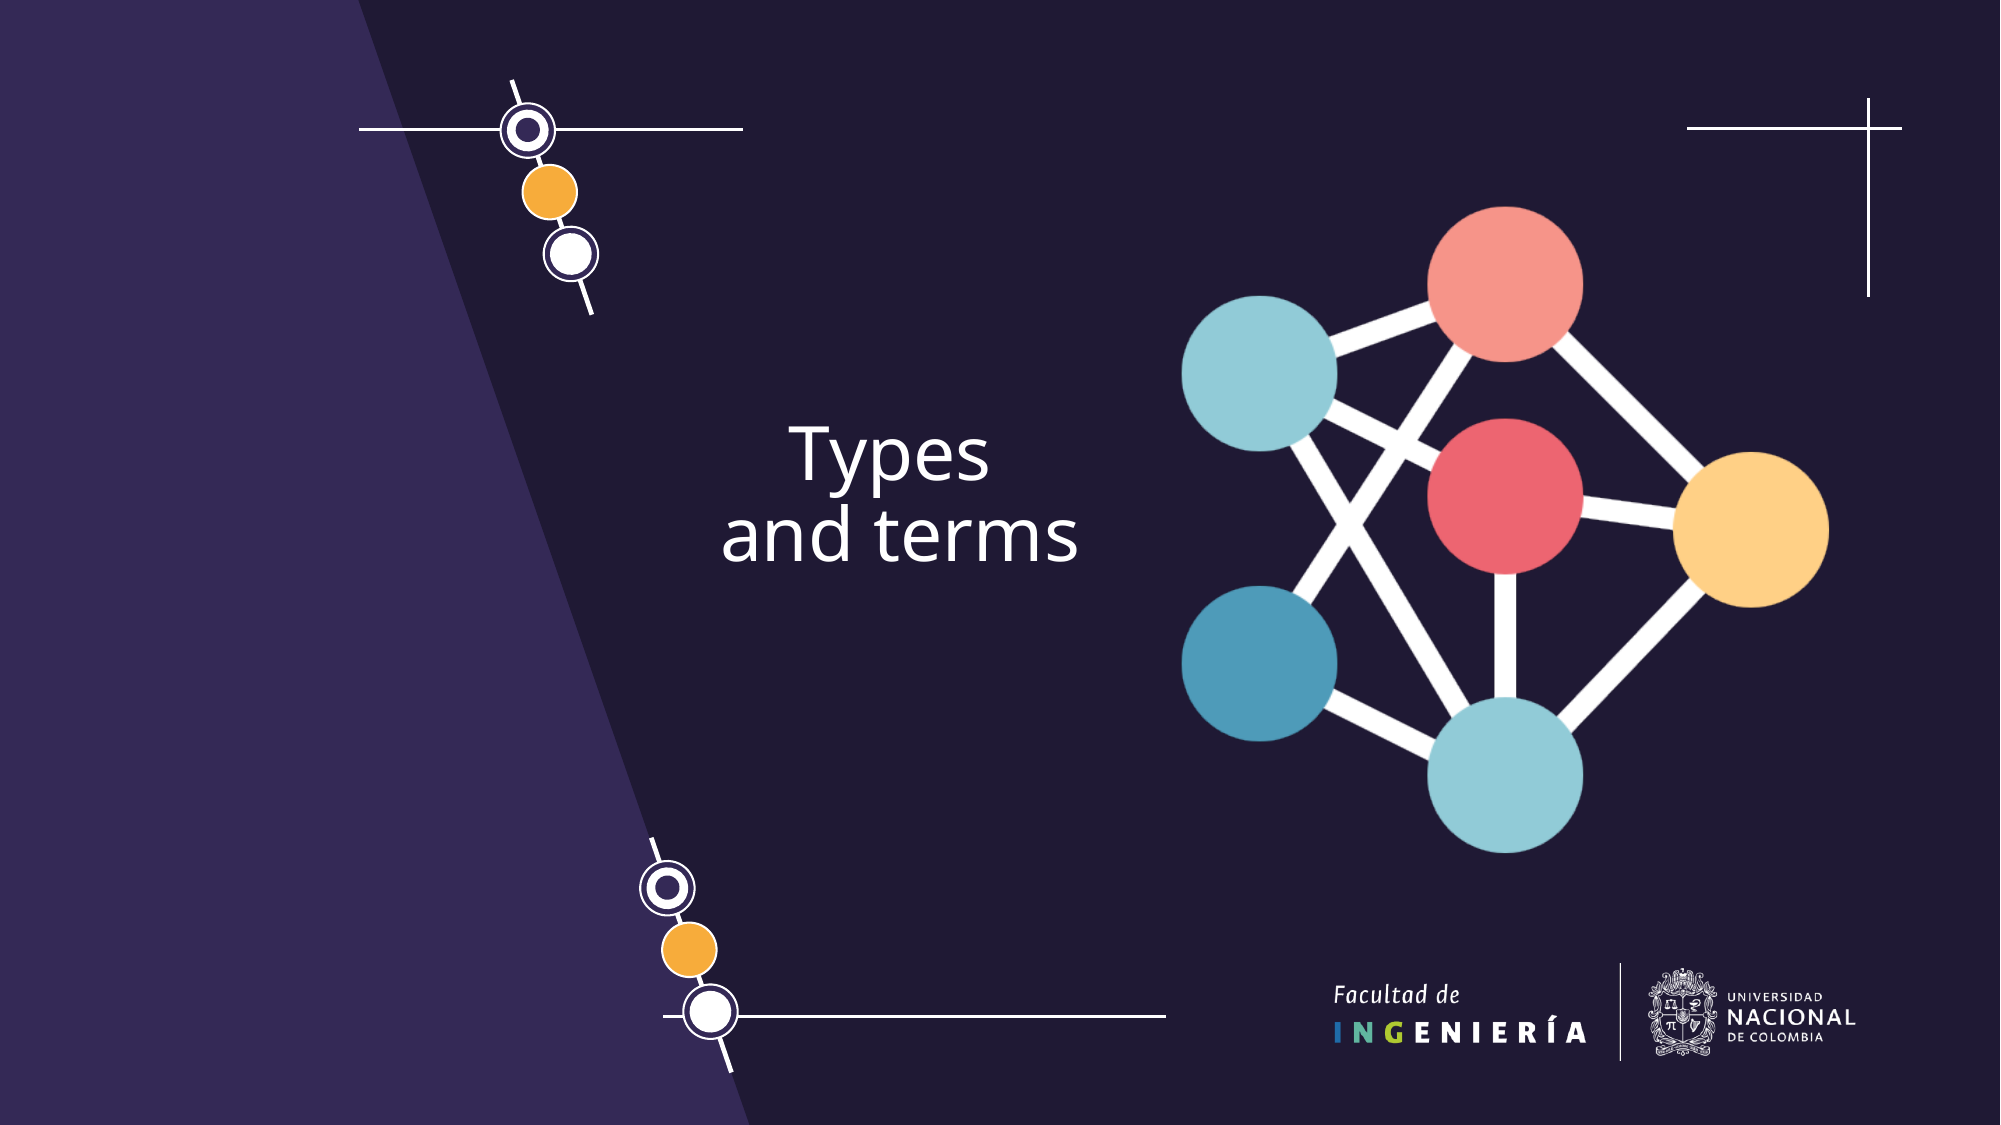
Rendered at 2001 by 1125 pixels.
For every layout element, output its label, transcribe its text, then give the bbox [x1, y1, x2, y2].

picture [1333, 963, 1872, 1061]
title Types and terms [651, 408, 1148, 585]
picture [1148, 173, 1863, 887]
